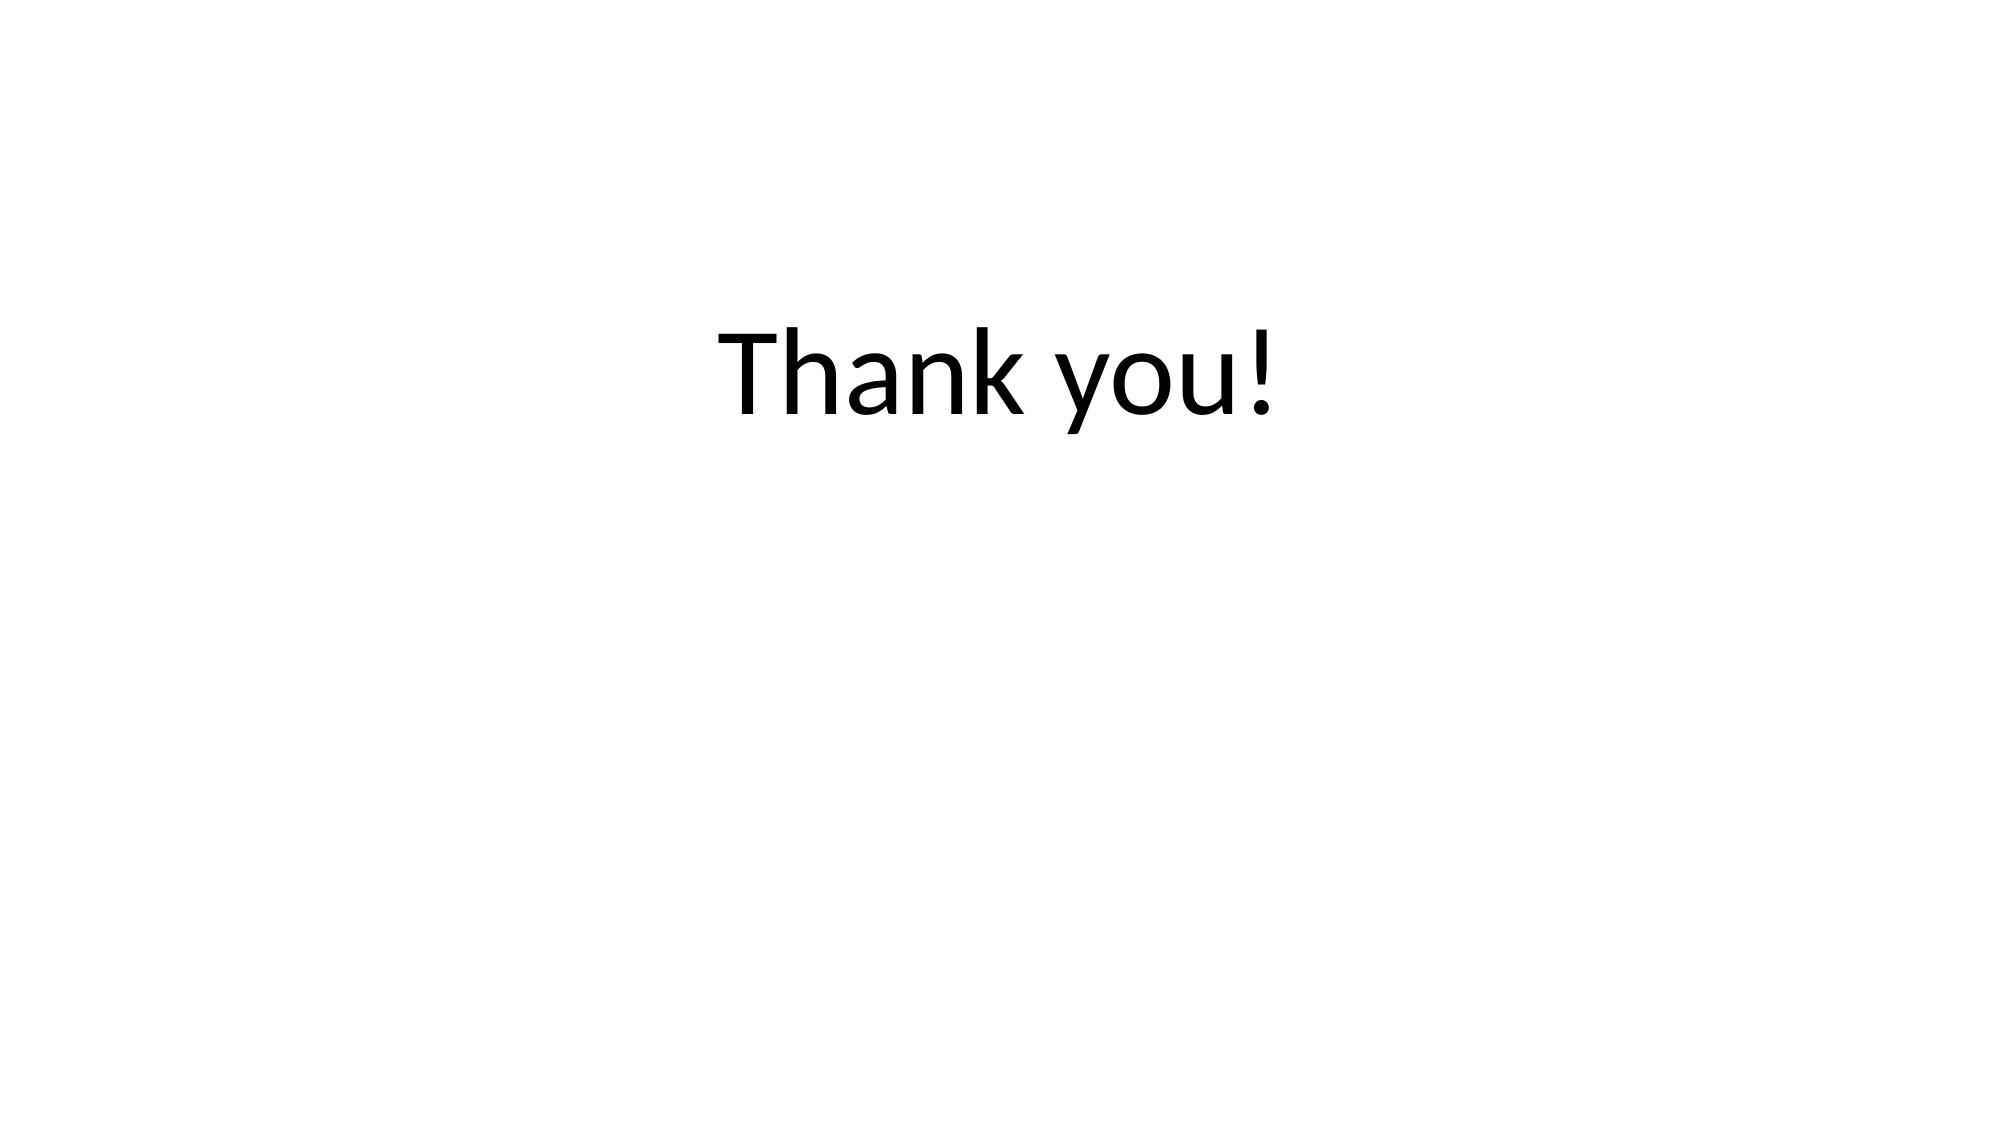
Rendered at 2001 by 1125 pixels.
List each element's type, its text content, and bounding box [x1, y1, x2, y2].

list Thank you! [137, 299, 1863, 1014]
